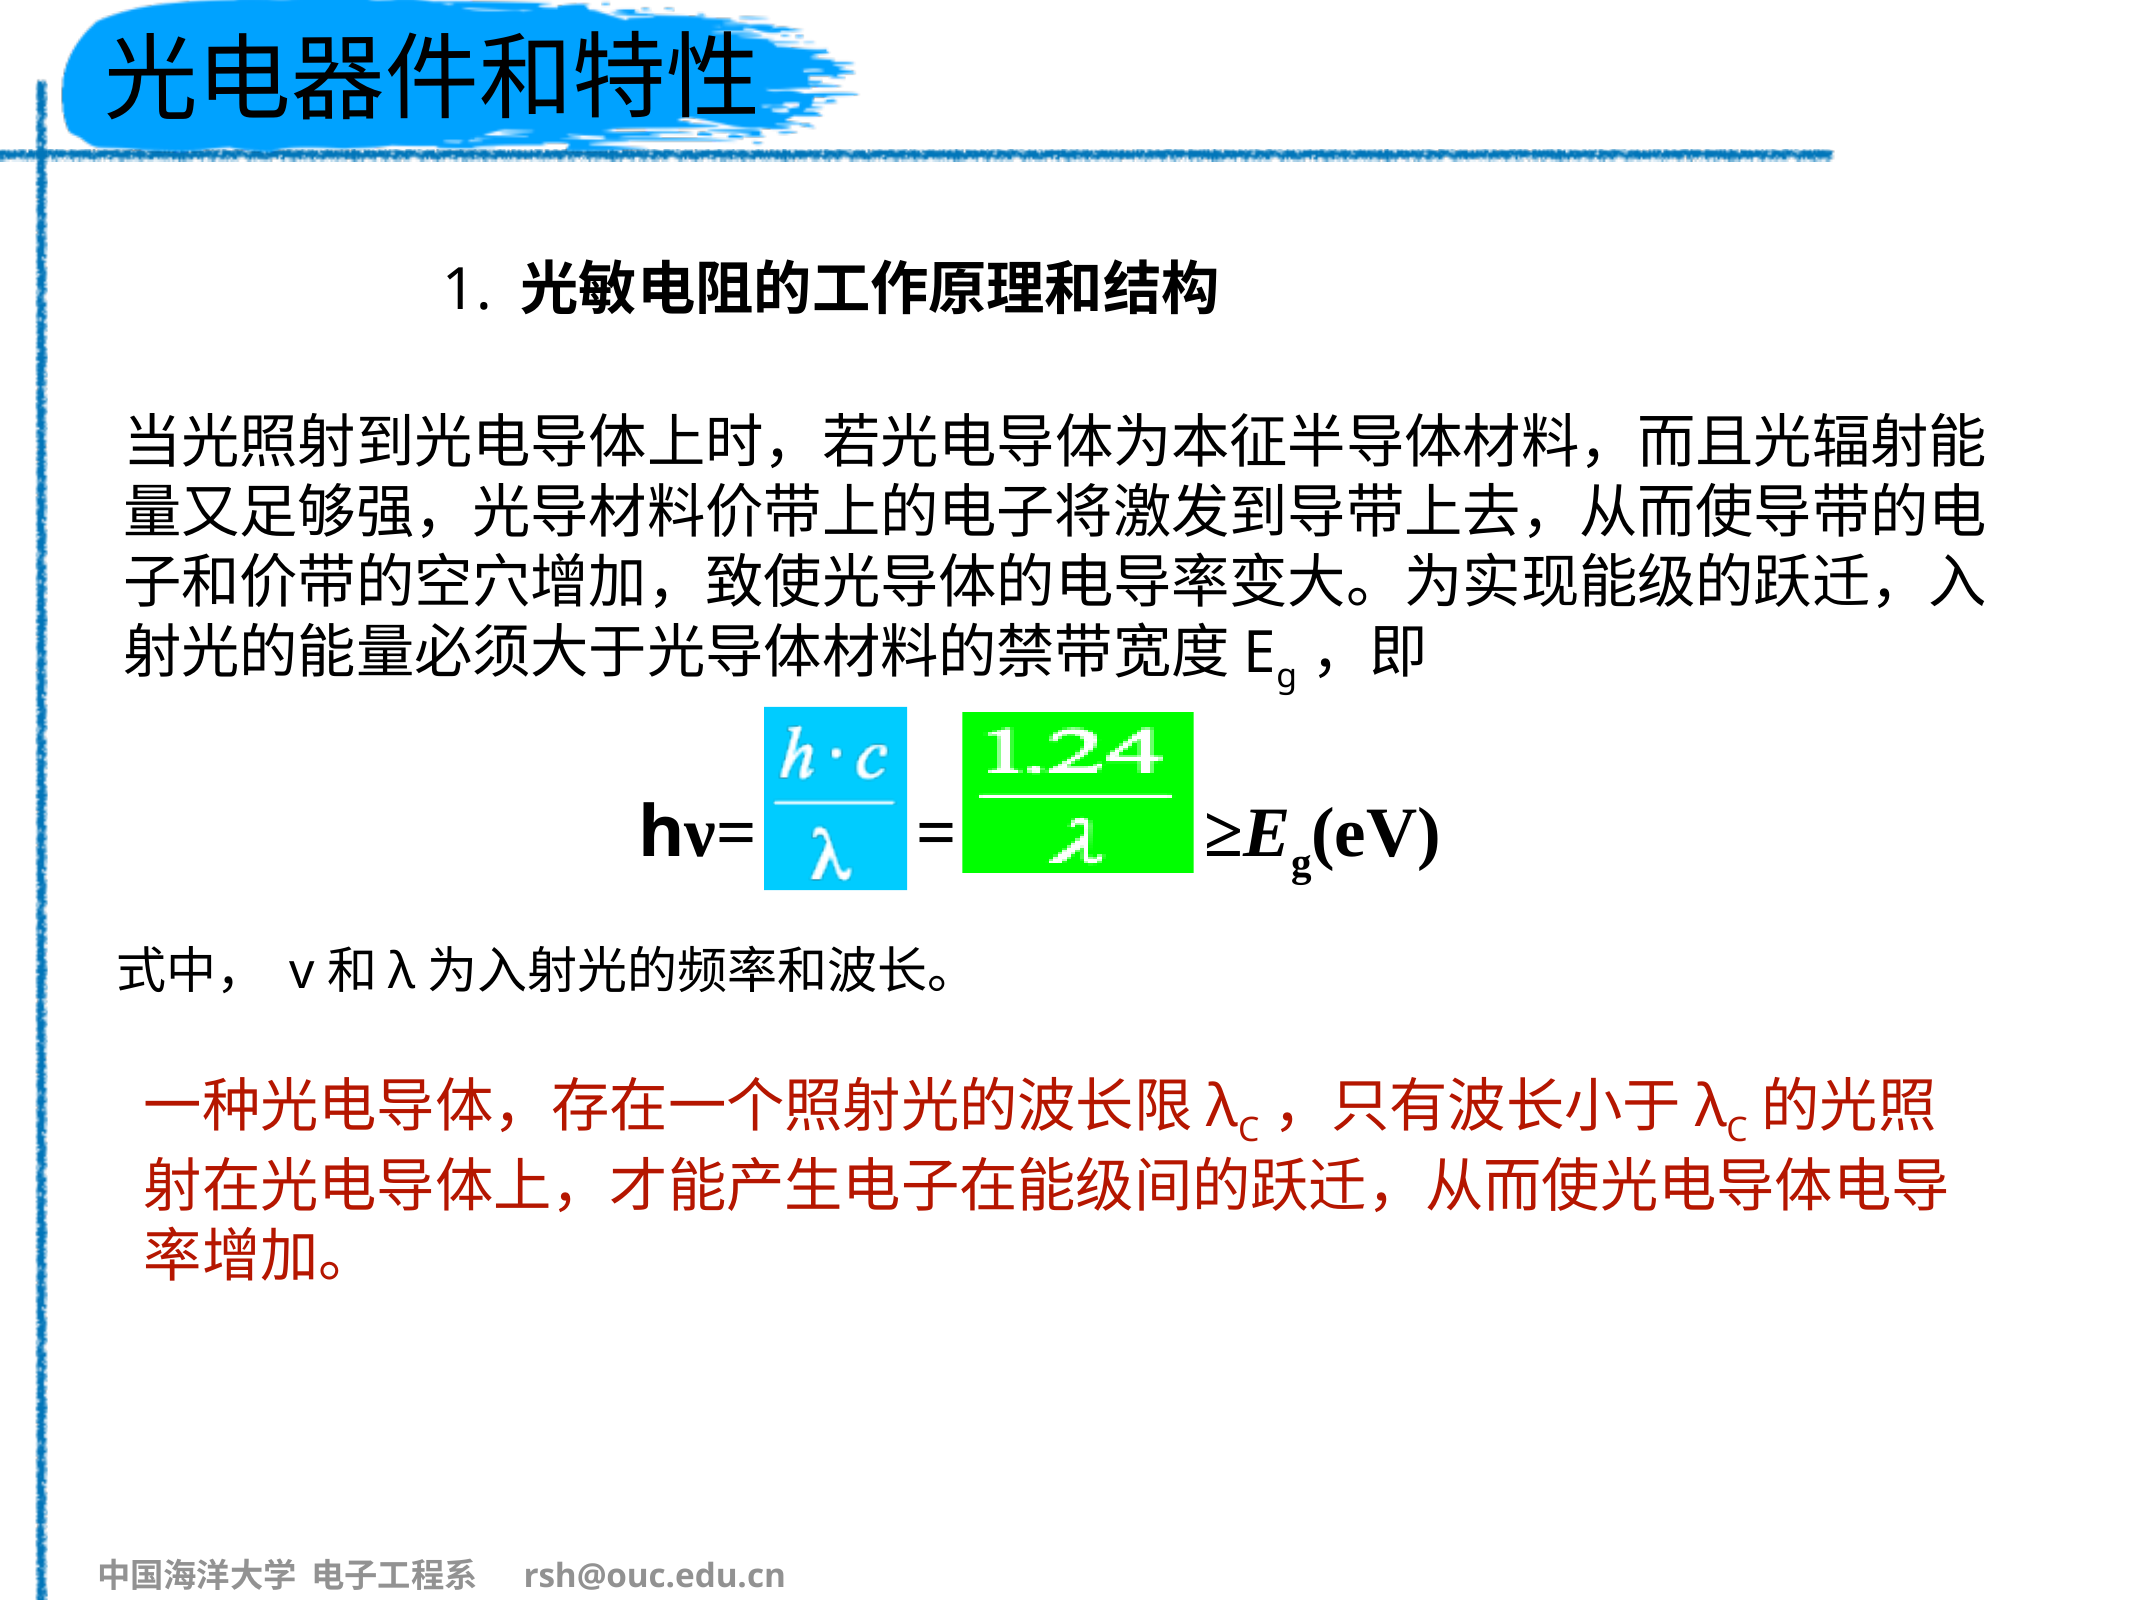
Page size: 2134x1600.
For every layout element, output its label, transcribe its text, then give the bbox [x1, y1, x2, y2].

title 光电器件和特性 [66, 0, 799, 167]
picture [0, 0, 67, 1600]
picture [798, 0, 1841, 162]
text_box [546, 706, 1466, 943]
text_box 1. 光敏电阻的工作原理和结构 [434, 242, 1229, 330]
text_box 一种光电导体，存在一个照射光的波长限λC，只有波长小于λC的光照射在光电导体上，才能产生电子在能级间的跃迁，从而使光电导体电导率增加。 [135, 1060, 1998, 1297]
text_box 当光照射到光电导体上时，若光电导体为本征半导体材料，而且光辐射能量又足够强，光导材料价带上的电子将激发到导带上去，从而使导带的电子和价带的空穴增加，致使光导体的电导率变大。为实现能级的跃迁，入射光的能量必须大于光导体材料的禁带宽度Eg，即 [114, 395, 2019, 703]
text_box 式中， v和λ为入射光的频率和波长。 [107, 915, 987, 1007]
